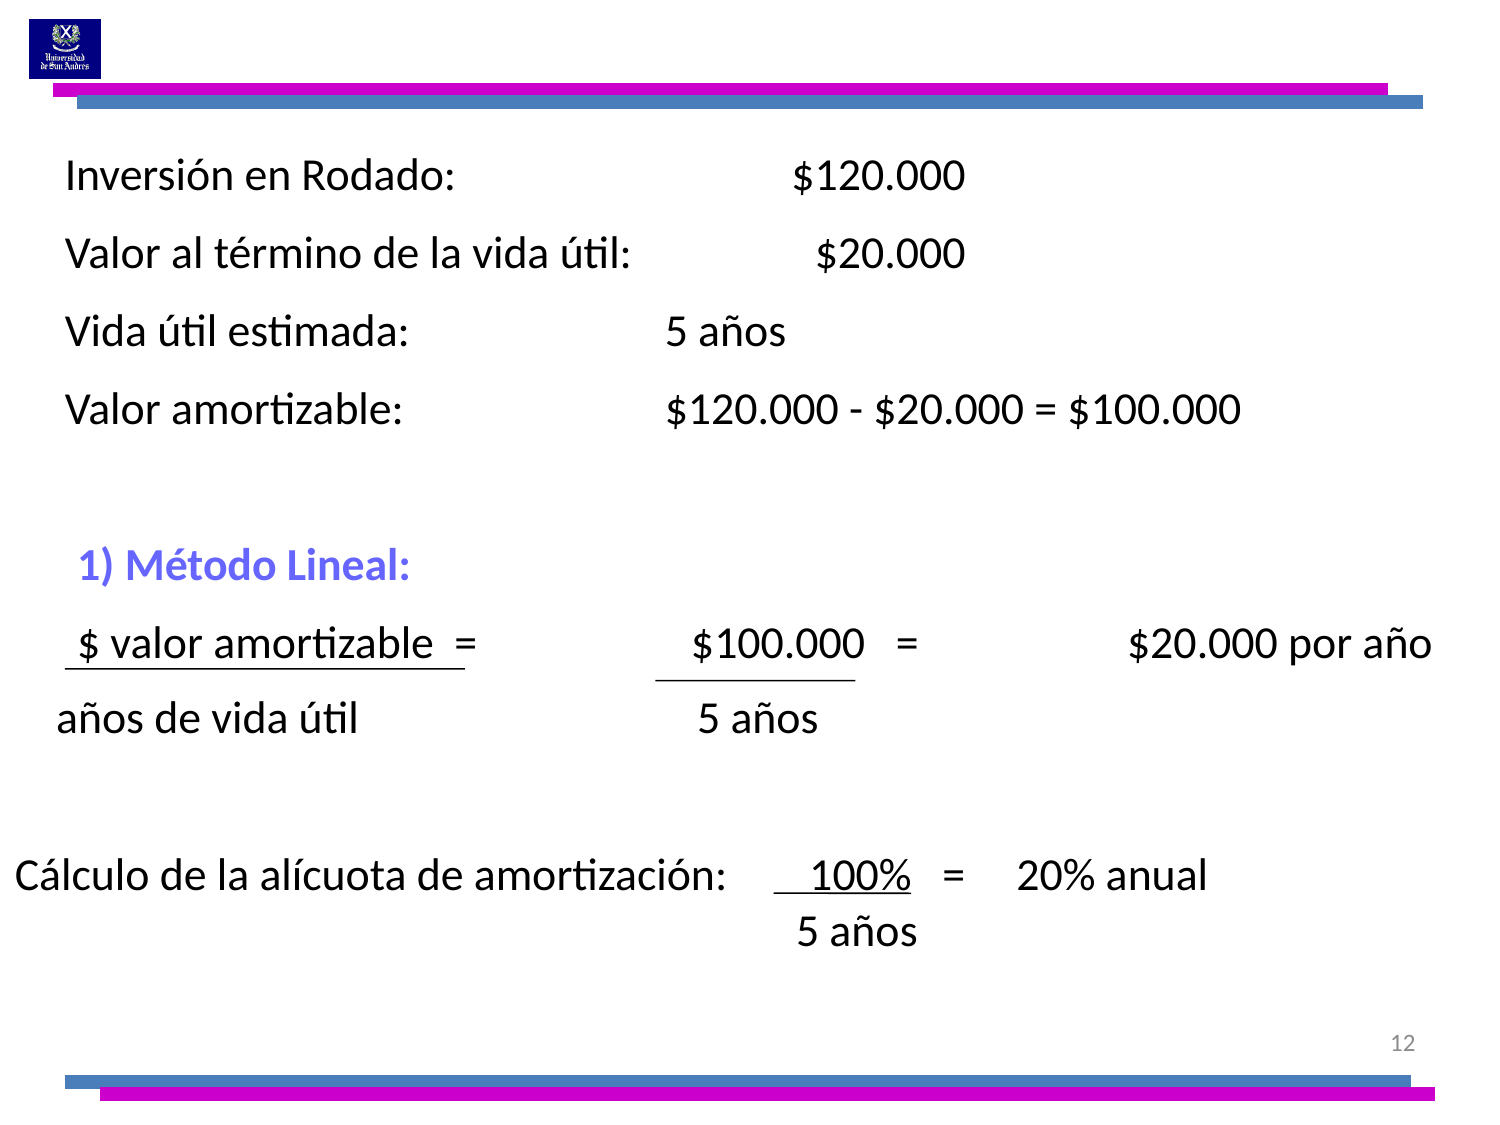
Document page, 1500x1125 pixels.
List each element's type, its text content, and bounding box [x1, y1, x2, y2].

text_box años de vida útil 5 años [41, 680, 1092, 751]
text_box 1) Método Lineal: $ valor amortizable = $100.000 = $20.000 por año [62, 527, 1500, 675]
picture [29, 18, 101, 79]
slide_number 12 [1080, 1011, 1431, 1072]
text_box 5 años [738, 893, 976, 963]
text_box Inversión en Rodado: $120.000 Valor al término de la vida útil: $20.000 Vida útil estimada: 5 años Valor amortizable: $120.000 - $20.000 = $100.000 [50, 137, 1500, 441]
text_box Cálculo de la alícuota de amortización: 100% = 20% anual [0, 837, 1500, 908]
